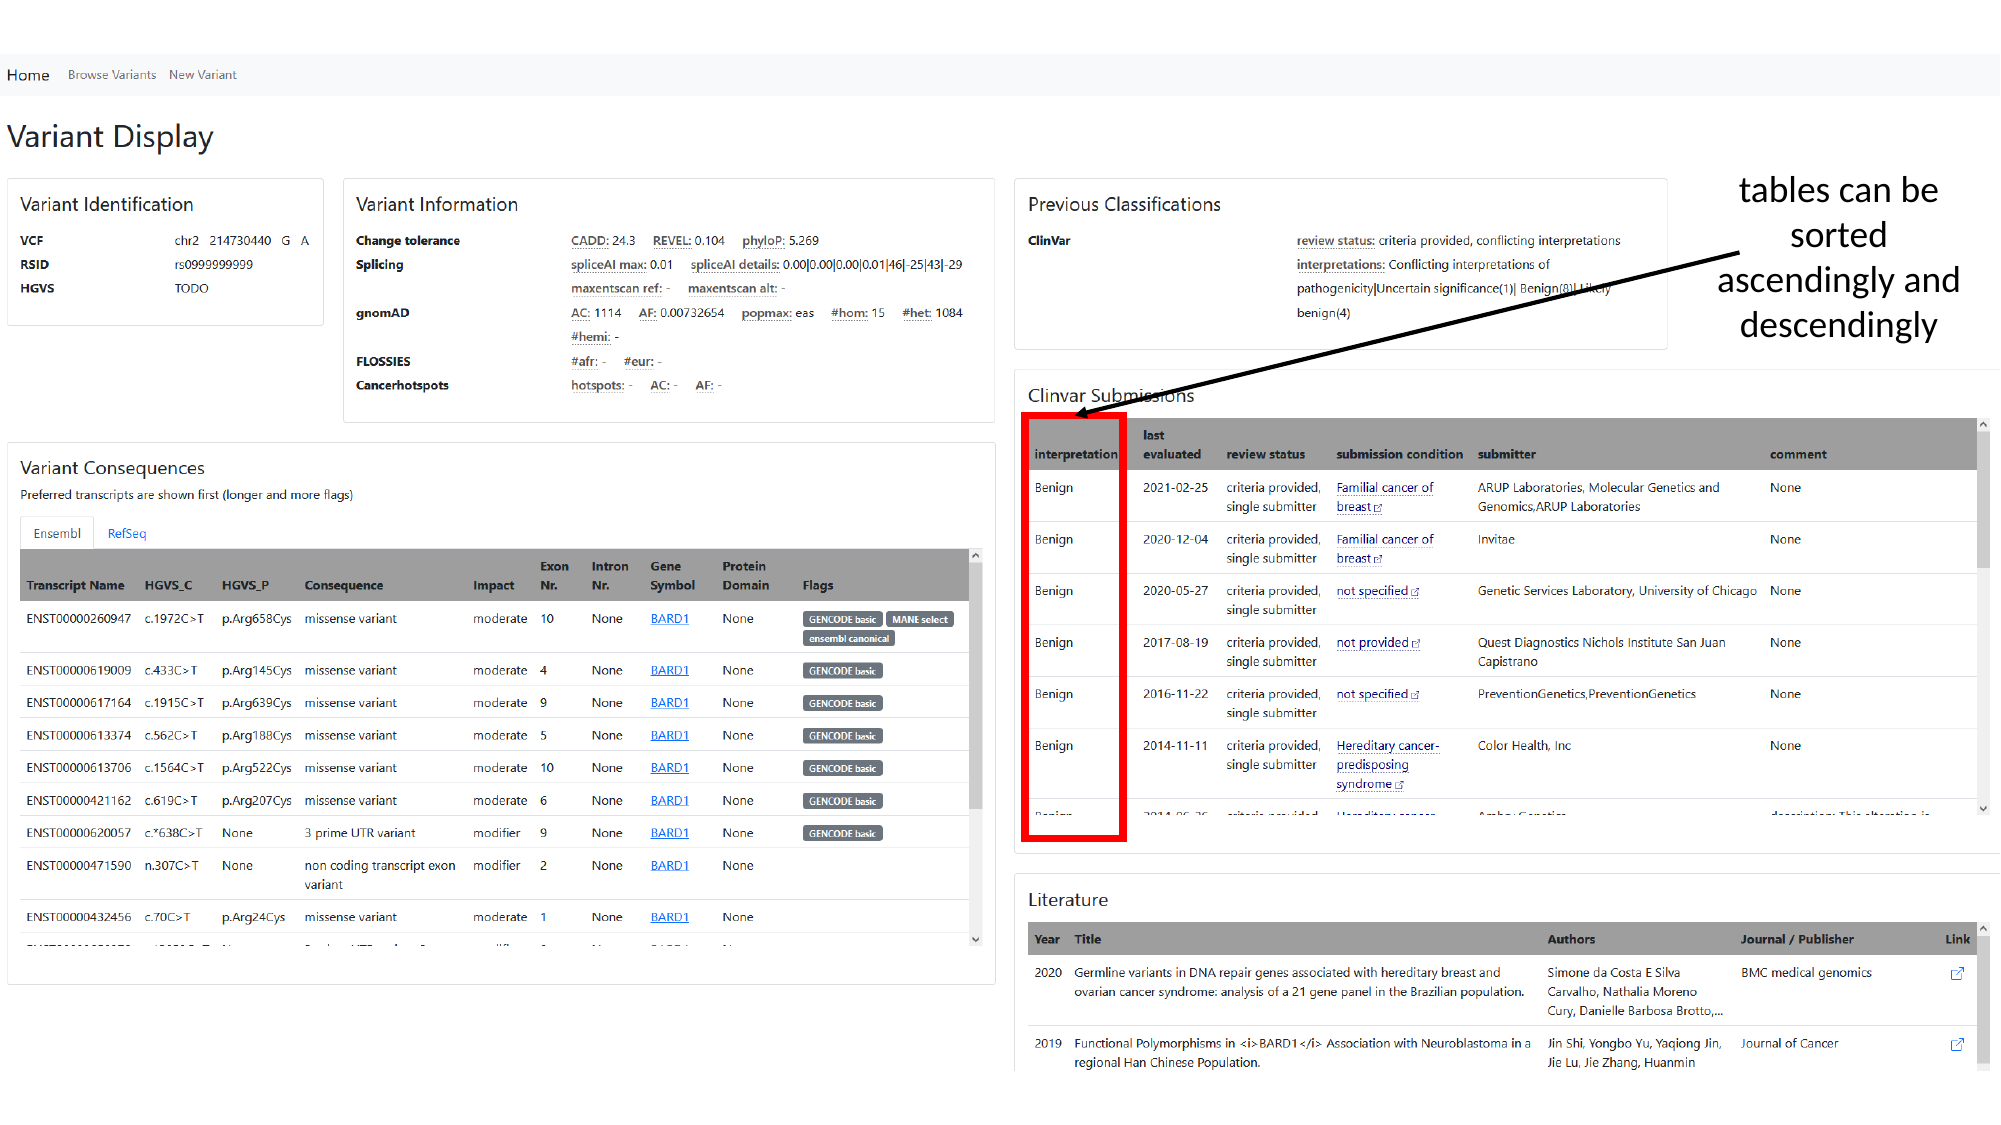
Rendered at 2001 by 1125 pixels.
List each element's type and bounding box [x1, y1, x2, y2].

text_box [1074, 252, 1740, 416]
picture [0, 54, 2000, 1071]
